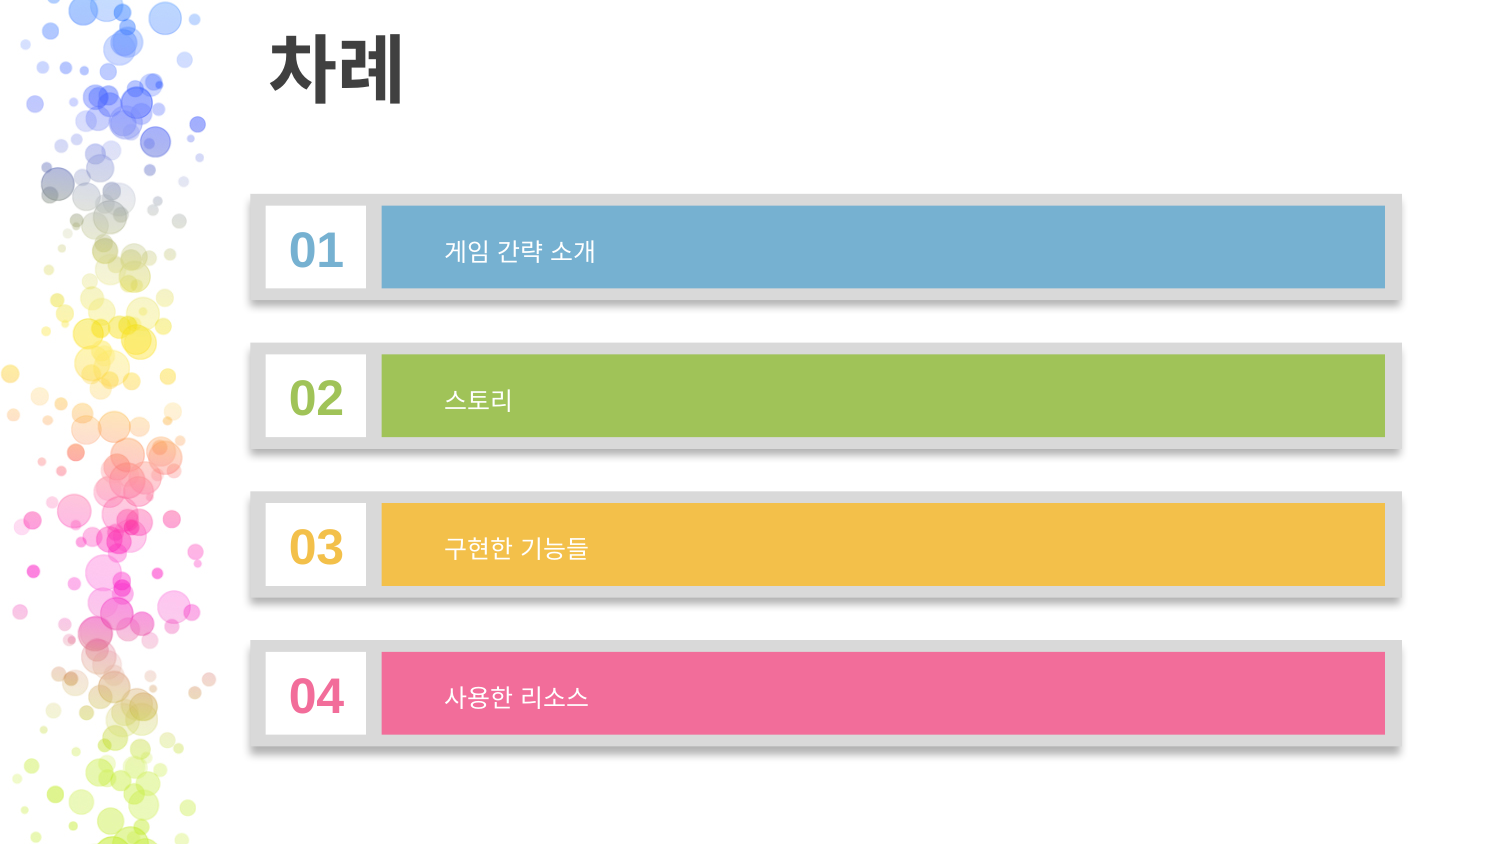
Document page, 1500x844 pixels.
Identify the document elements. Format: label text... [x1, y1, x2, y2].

text_box [380, 650, 1387, 737]
text_box [380, 204, 1387, 290]
title 차례 [253, 4, 1500, 132]
text_box [248, 638, 1404, 748]
text_box 02 [266, 358, 366, 434]
text_box 사용한 리소스 [430, 675, 1220, 720]
text_box [264, 352, 368, 439]
text_box 스토리 [430, 377, 1220, 423]
text_box 01 [266, 209, 366, 285]
picture [0, 0, 1500, 844]
text_box [248, 192, 1404, 302]
text_box [248, 489, 1404, 600]
text_box [264, 204, 368, 290]
text_box 구현한 기능들 [430, 526, 1220, 571]
text_box [380, 501, 1387, 588]
text_box [248, 341, 1404, 451]
text_box 04 [266, 655, 366, 731]
text_box [380, 352, 1387, 439]
text_box [264, 650, 368, 737]
text_box 게임 간략 소개 [430, 228, 1220, 274]
text_box [264, 501, 368, 588]
text_box 03 [266, 507, 366, 582]
